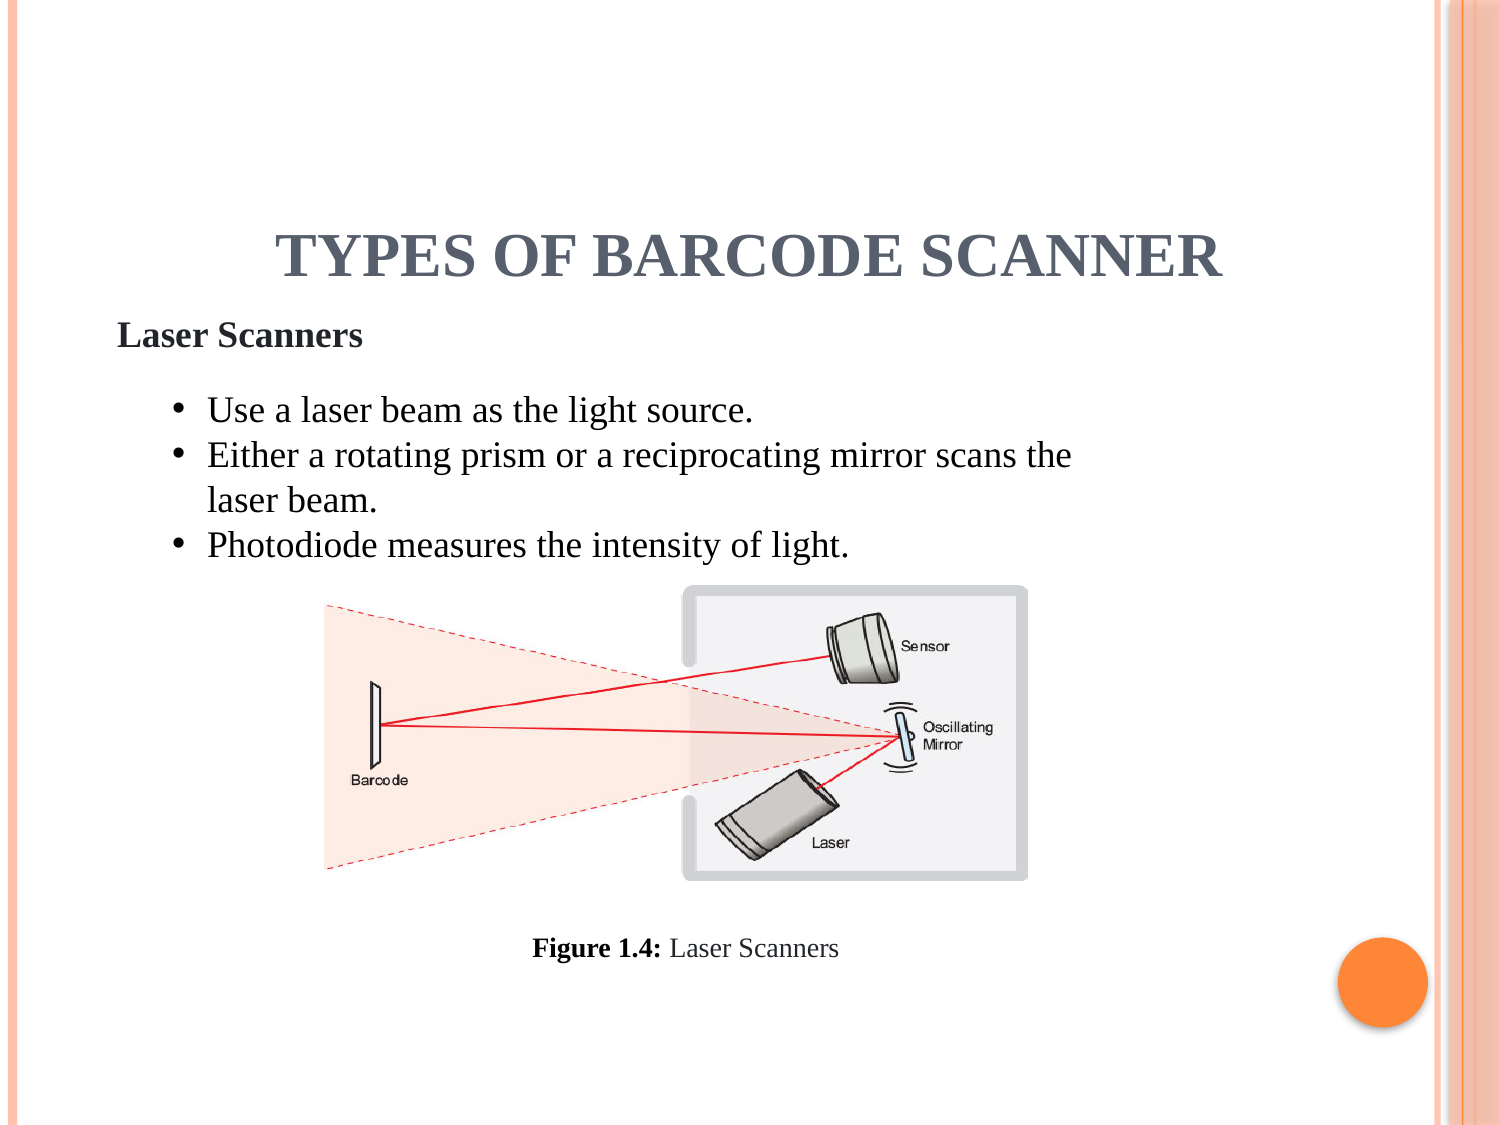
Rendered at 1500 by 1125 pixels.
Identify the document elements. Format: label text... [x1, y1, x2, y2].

slide_number [1333, 940, 1434, 1027]
text_box Figure 1.4: Laser Scanners [517, 922, 868, 971]
list Laser Scanners [102, 303, 1397, 839]
picture [324, 584, 1029, 881]
text_box Use a laser beam as the light source. Either a rotating prism or a reciprocating mirror scans the laser beam. Photodiode measures the intensity of light. [157, 377, 1127, 573]
title Types of Barcode Scanner [103, 183, 1397, 297]
